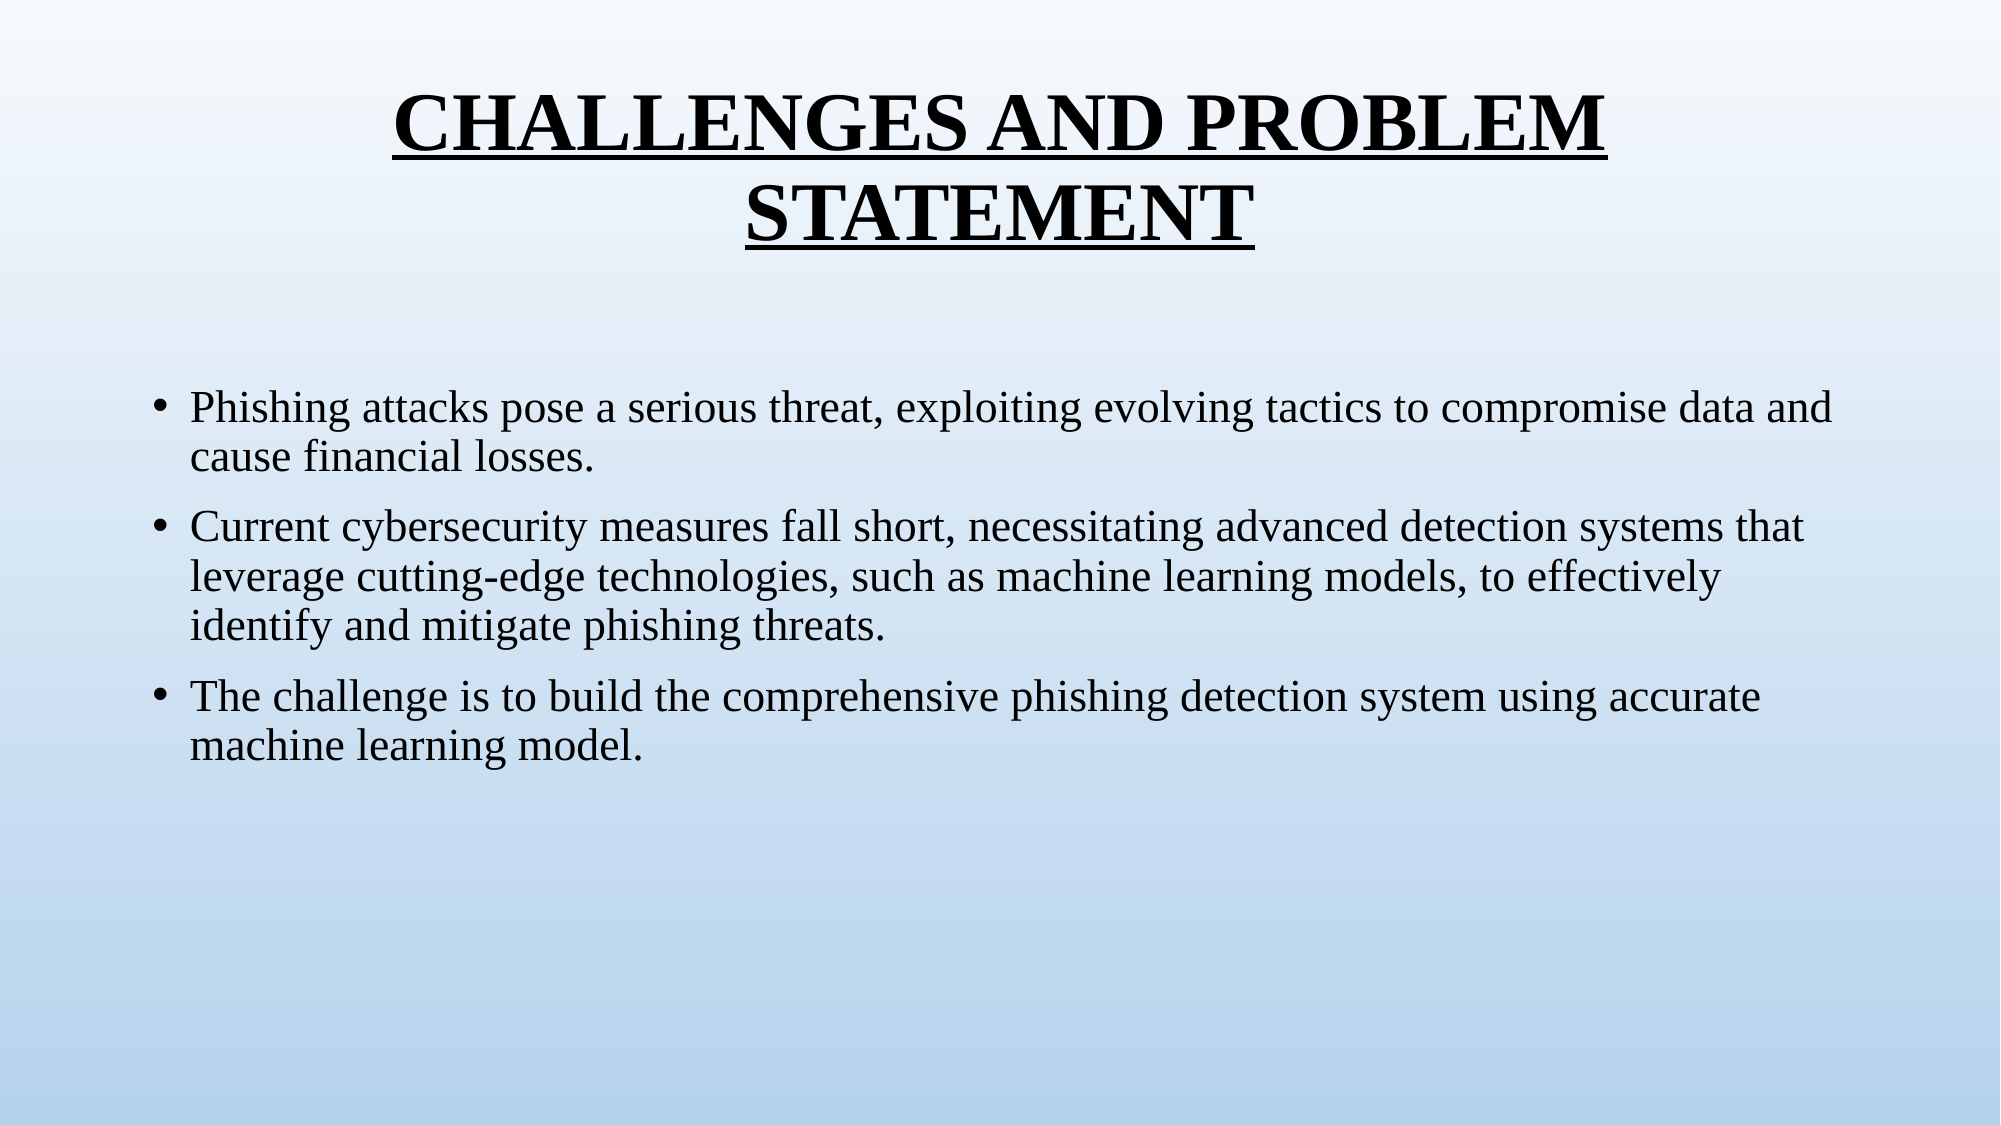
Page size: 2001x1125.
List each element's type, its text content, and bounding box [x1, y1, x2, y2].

list Phishing attacks pose a serious threat, exploiting evolving tactics to compromise data and cause financial losses. Current cybersecurity measures fall short, necessitating advanced detection systems that leverage cutting-edge technologies, such as machine learning models, to effectively identify and mitigate phishing threats. The challenge is to build the comprehensive phishing detection system using accurate machine learning model. [137, 299, 1863, 1014]
title CHALLENGES AND PROBLEM STATEMENT [137, 59, 1863, 278]
